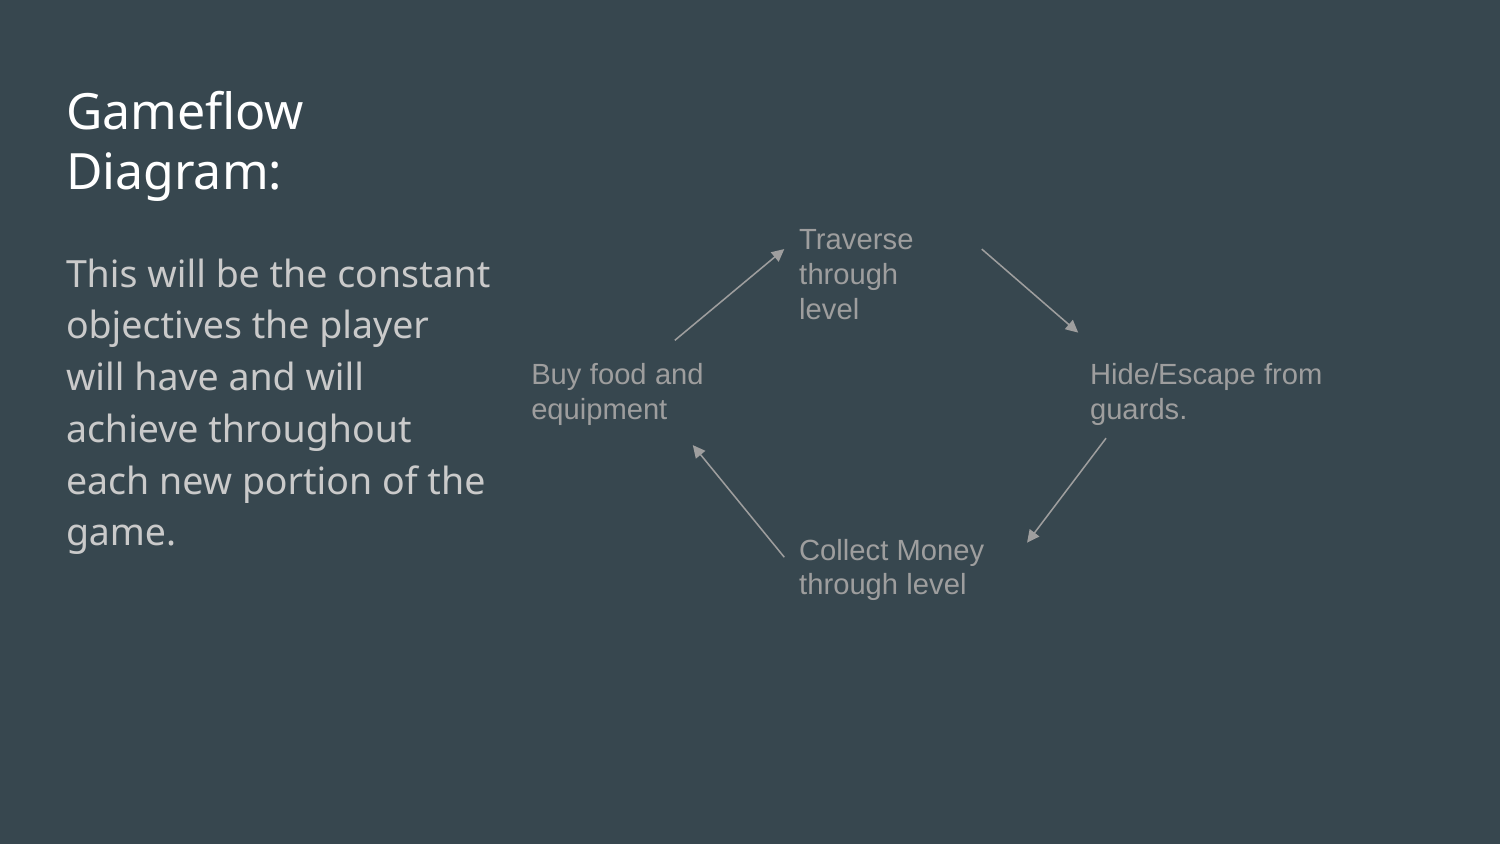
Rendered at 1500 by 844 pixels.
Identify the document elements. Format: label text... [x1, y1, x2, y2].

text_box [981, 248, 1079, 333]
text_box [1026, 437, 1107, 543]
text_box Collect Money through level [784, 515, 1076, 599]
text_box Hide/Escape from guards. [1075, 340, 1407, 443]
title Gameflow Diagram: [51, 91, 512, 216]
text_box Buy food and equipment [516, 340, 834, 424]
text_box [692, 444, 785, 558]
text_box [674, 248, 785, 341]
list This will be the constant objectives the player will have and will achieve throughout each new portion of the game. [51, 227, 512, 750]
text_box Traverse through level [784, 205, 982, 294]
